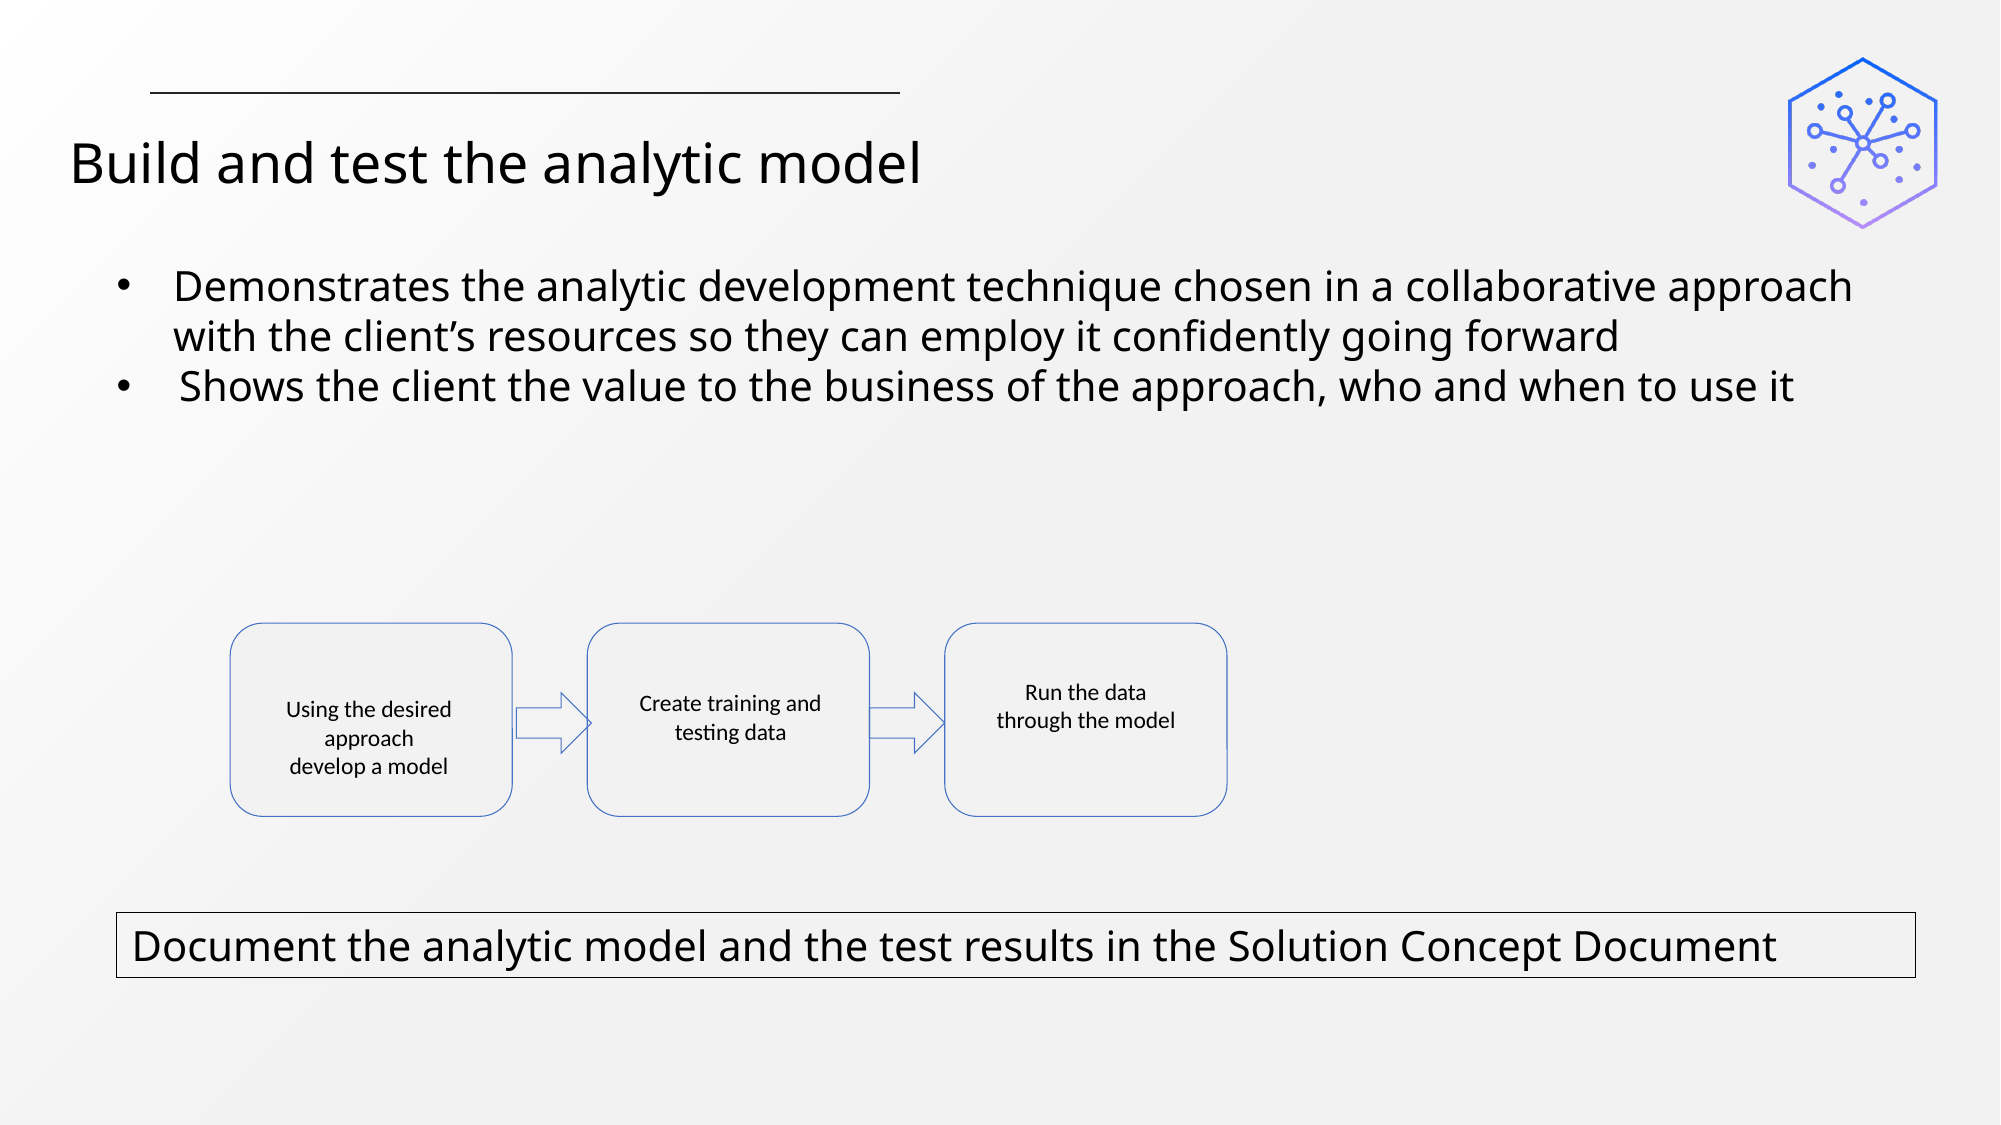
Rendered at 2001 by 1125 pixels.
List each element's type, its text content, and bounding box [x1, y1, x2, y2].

text_box Build and test the analytic model [59, 118, 1741, 205]
picture [1788, 57, 1939, 229]
text_box [868, 691, 946, 755]
text_box [586, 622, 871, 817]
text_box [229, 622, 513, 817]
text_box Create training and testing data [598, 680, 863, 753]
text_box Run the data through the model [970, 669, 1202, 741]
text_box Using the desired approach develop a model [269, 686, 469, 787]
text_box Document the analytic model and the test results in the Solution Concept Document [116, 912, 1916, 978]
text_box [944, 622, 1228, 817]
text_box [515, 691, 593, 755]
text_box Demonstrates the analytic development technique chosen in a collaborative approach with the client’s resources so they can employ it confidently going forward Shows the client the value to the business of the approach, who and when to use it [101, 252, 1901, 497]
